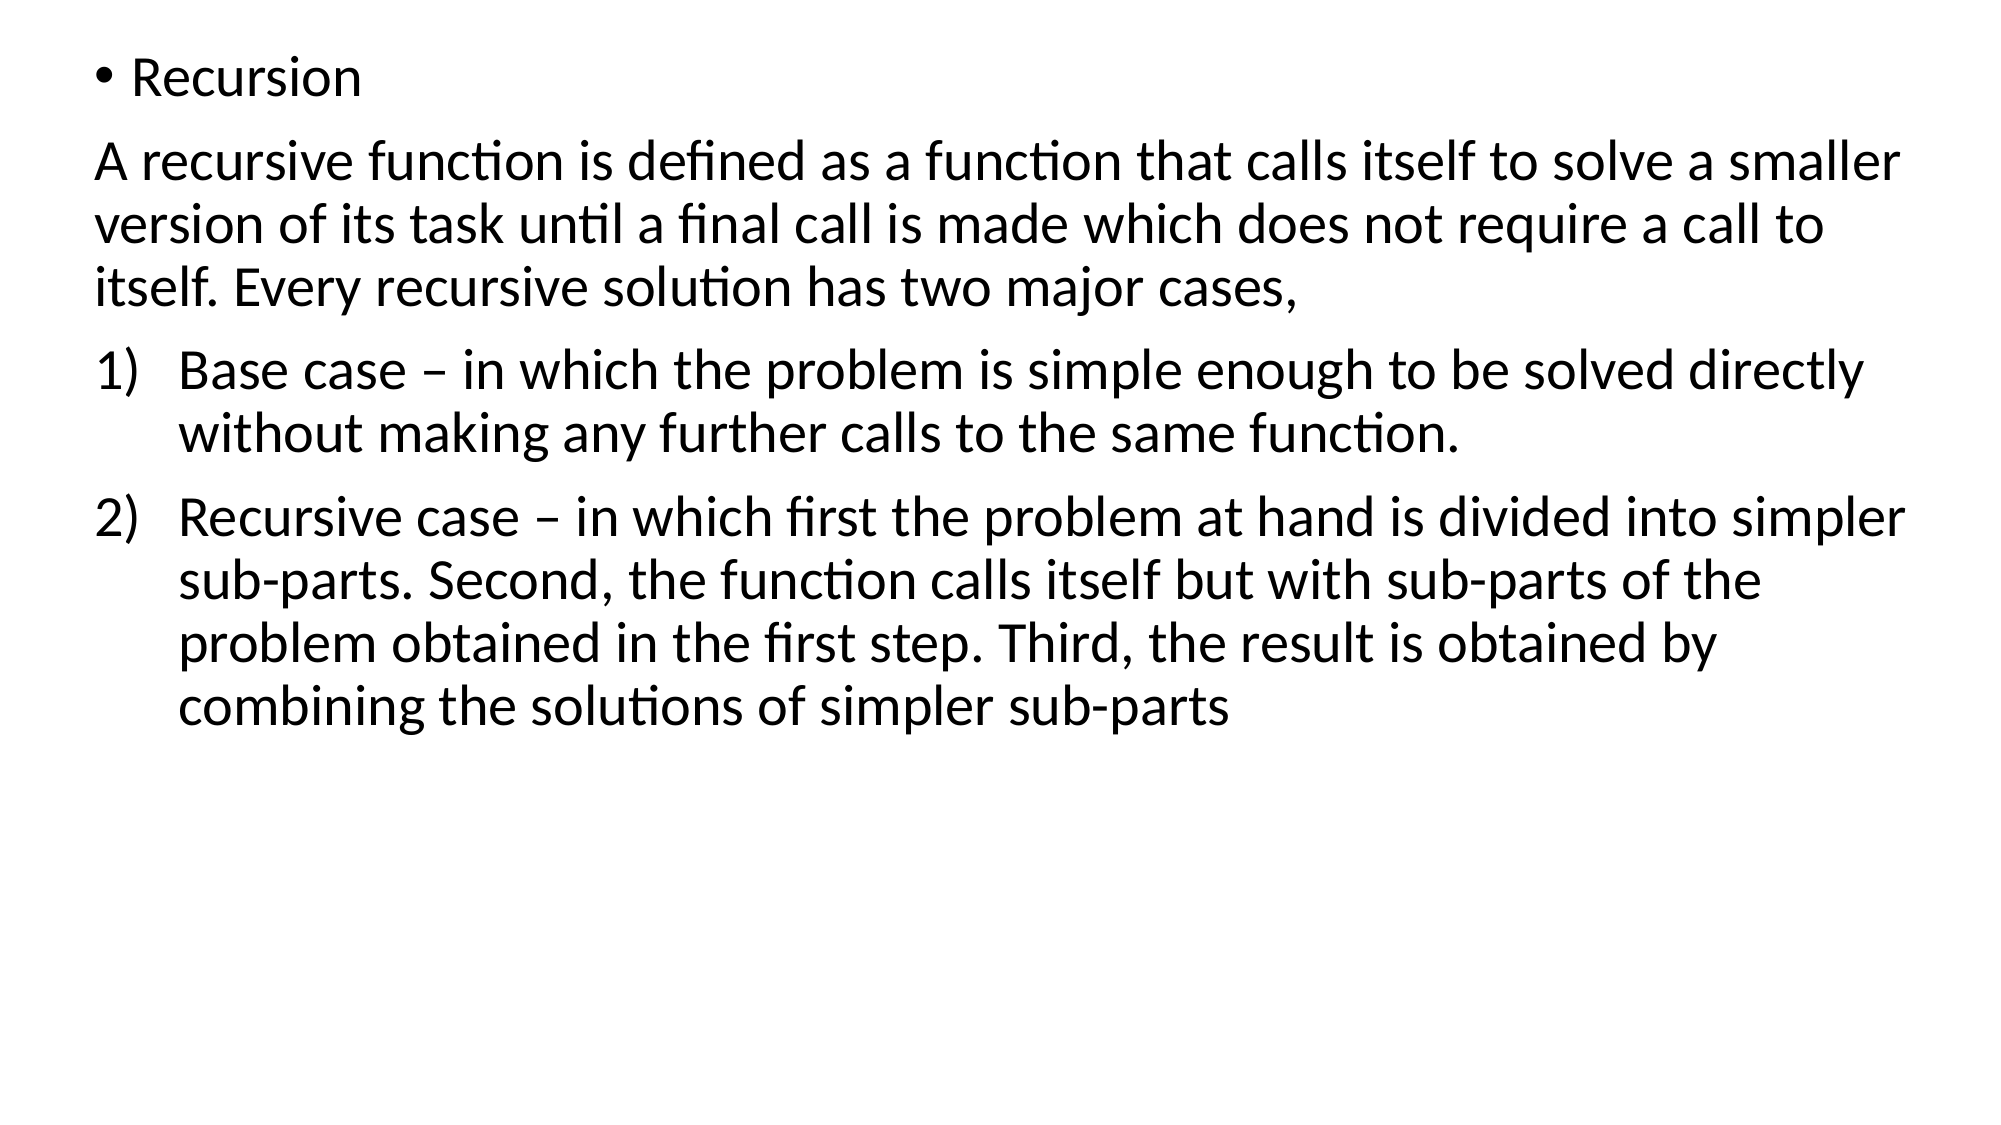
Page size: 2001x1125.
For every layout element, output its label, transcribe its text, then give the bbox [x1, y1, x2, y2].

list Recursion A recursive function is defined as a function that calls itself to solve a smaller version of its task until a final call is made which does not require a call to itself. Every recursive solution has two major cases, Base case – in which the problem is simple enough to be solved directly without making any further calls to the same function. Recursive case – in which first the problem at hand is divided into simpler sub-parts. Second, the function calls itself but with sub-parts of the problem obtained in the first step. Third, the result is obtained by combining the solutions of simpler sub-parts [79, 38, 1946, 1069]
